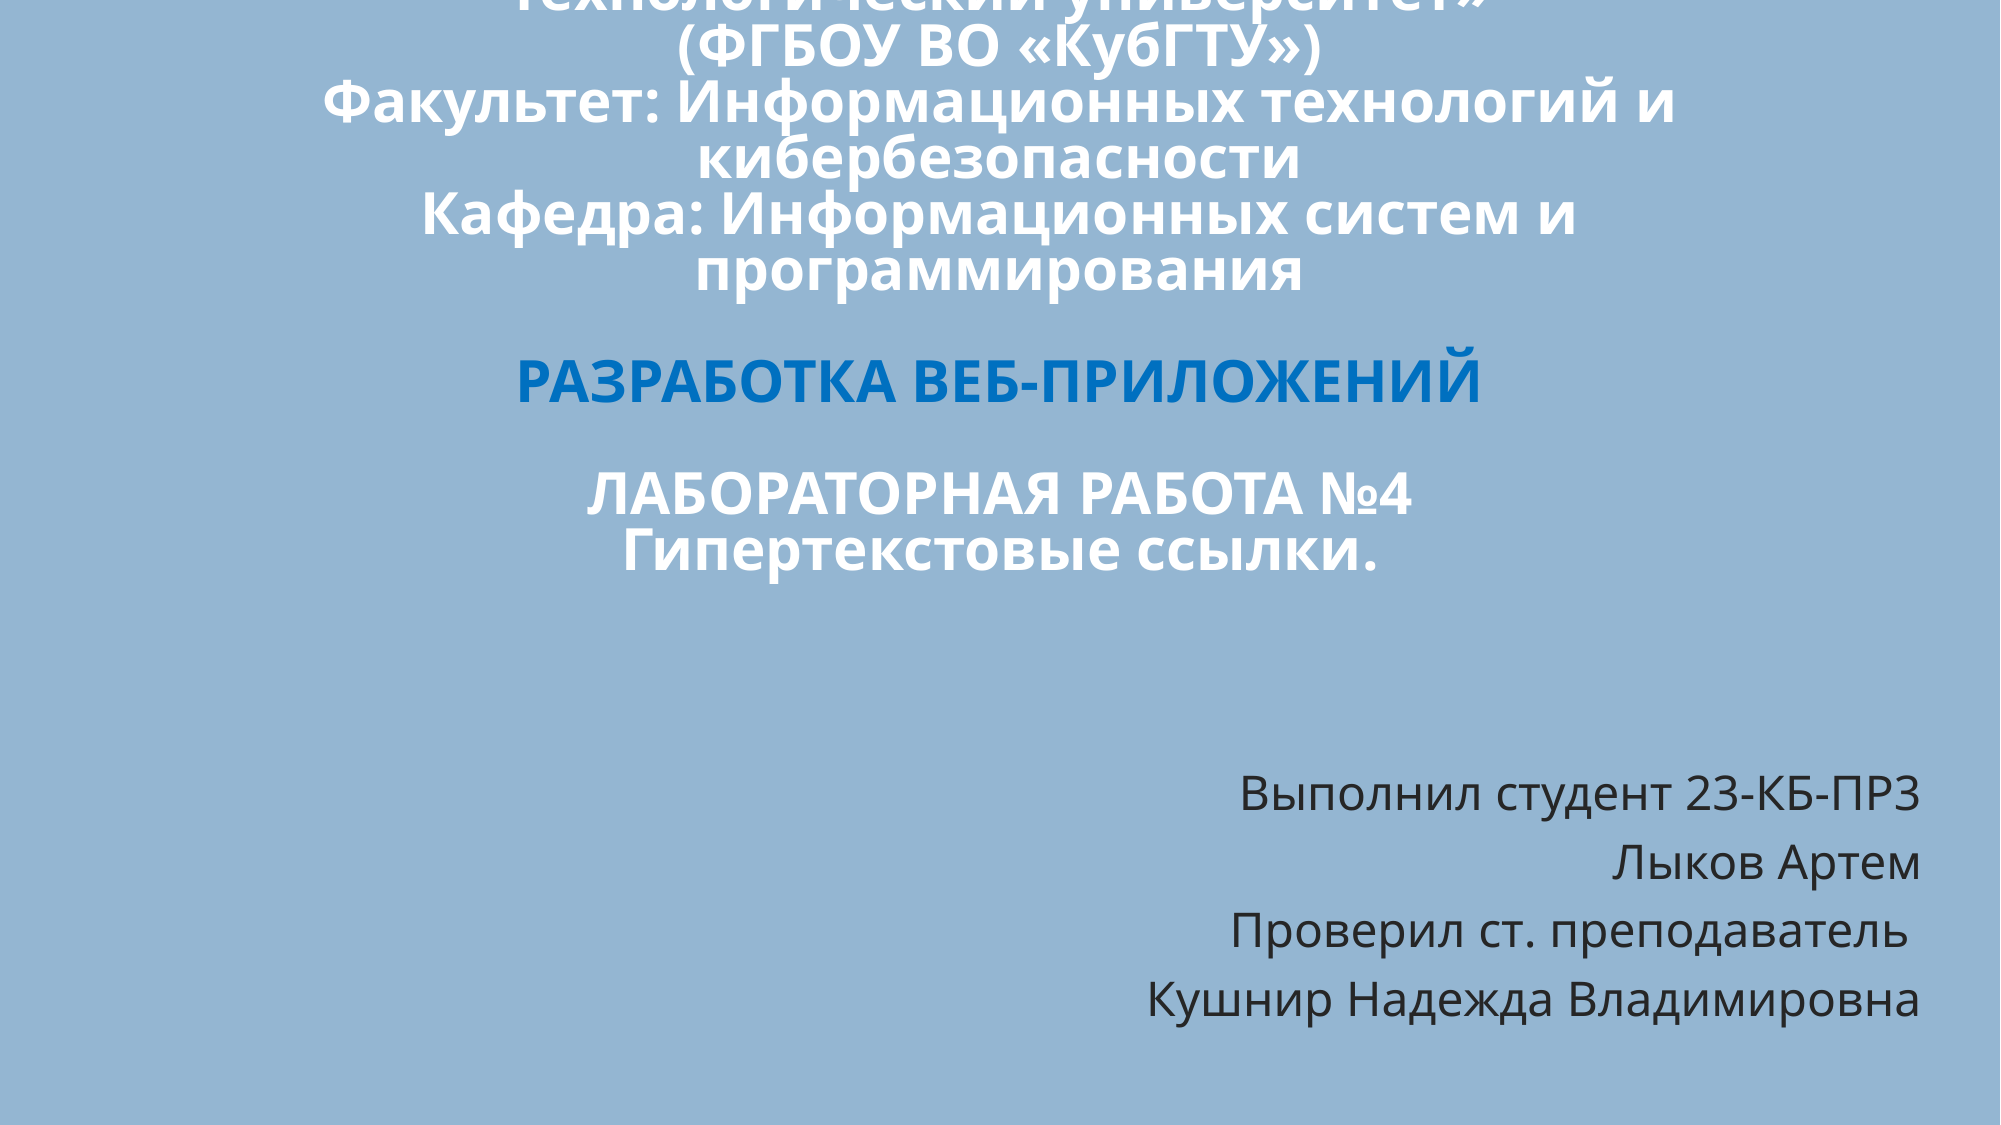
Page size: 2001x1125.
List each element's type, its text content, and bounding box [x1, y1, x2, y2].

title ФГБОУ ВО «Кубанский государственный технологический университет» (ФГБОУ ВО «КубГТУ») Факультет: Информационных технологий и кибербезопасности Кафедра: Информационных систем и программирования РАЗРАБОТКА ВЕБ-ПРИЛОЖЕНИЙ ЛАБОРАТОРНАЯ РАБОТА №4 Гипертекстовые ссылки. [115, 82, 1885, 589]
subtitle Выполнил студент 23-КБ-ПР3 Лыков Артем Проверил ст. преподаватель Кушнир Надежда Владимировна [423, 764, 1938, 1035]
